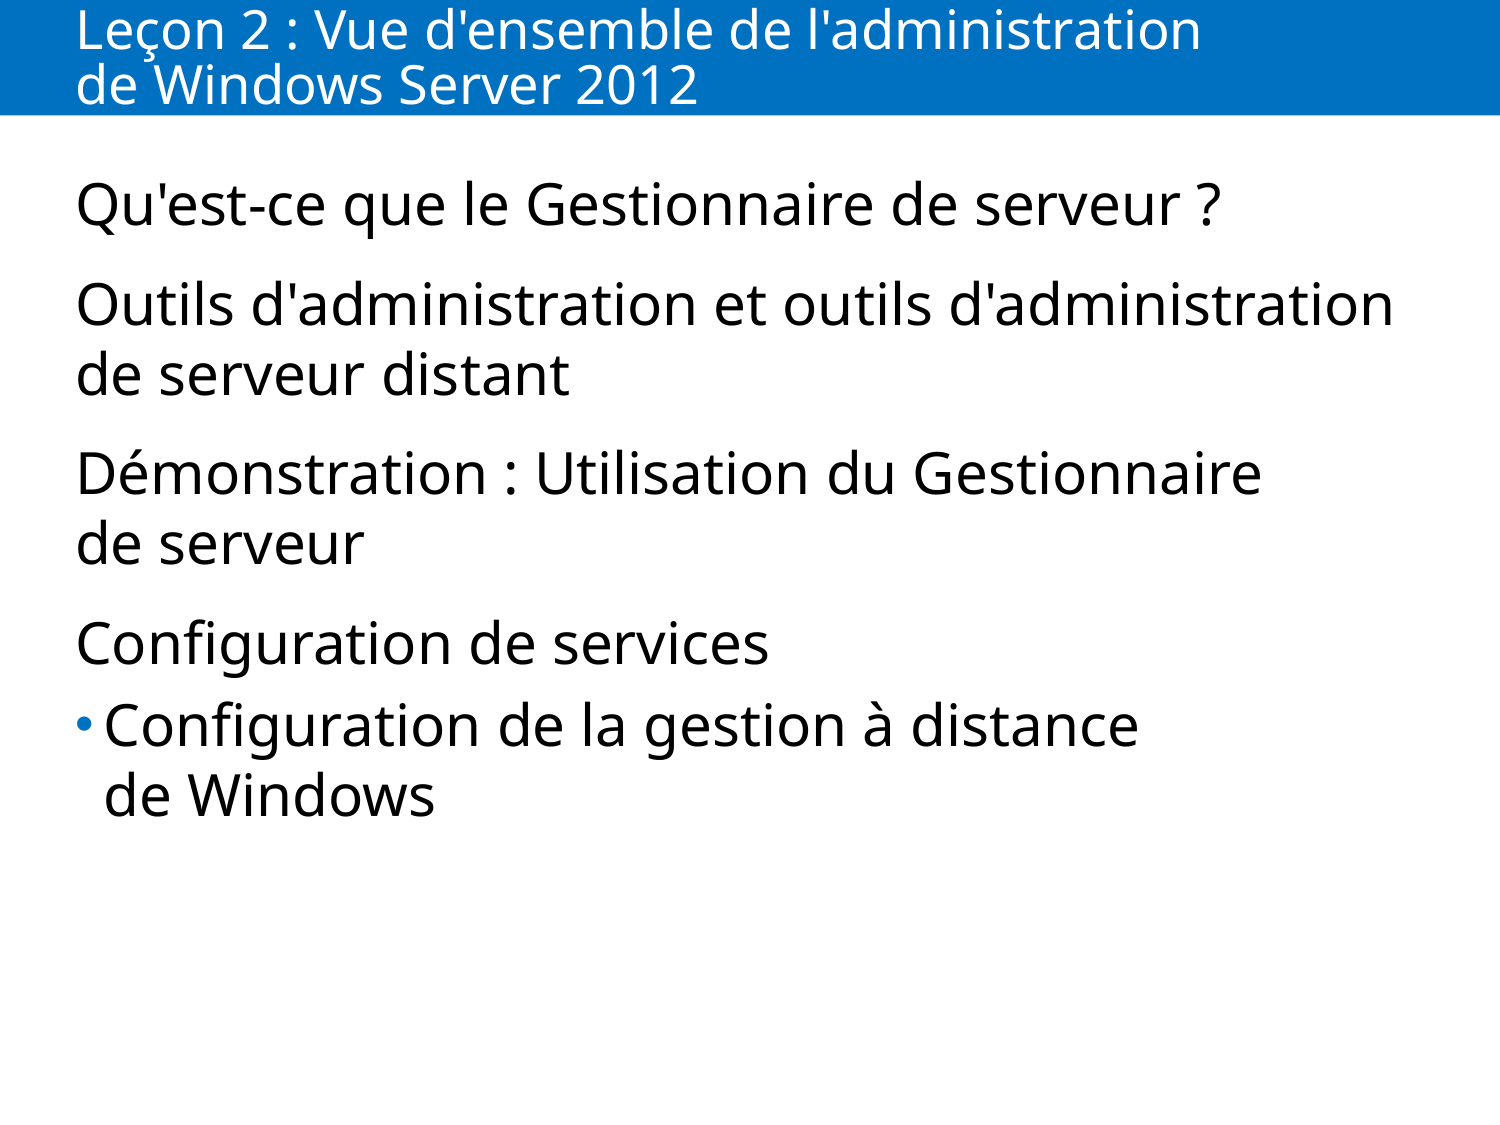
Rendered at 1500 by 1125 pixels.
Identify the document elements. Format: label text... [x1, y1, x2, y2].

list Qu'est-ce que le Gestionnaire de serveur ? Outils d'administration et outils d'administration de serveur distant Démonstration : Utilisation du Gestionnaire de serveur Configuration de services Configuration de la gestion à distance de Windows [74, 167, 1408, 1013]
title Leçon 2 : Vue d'ensemble de l'administration de Windows Server 2012 [75, 0, 1351, 122]
